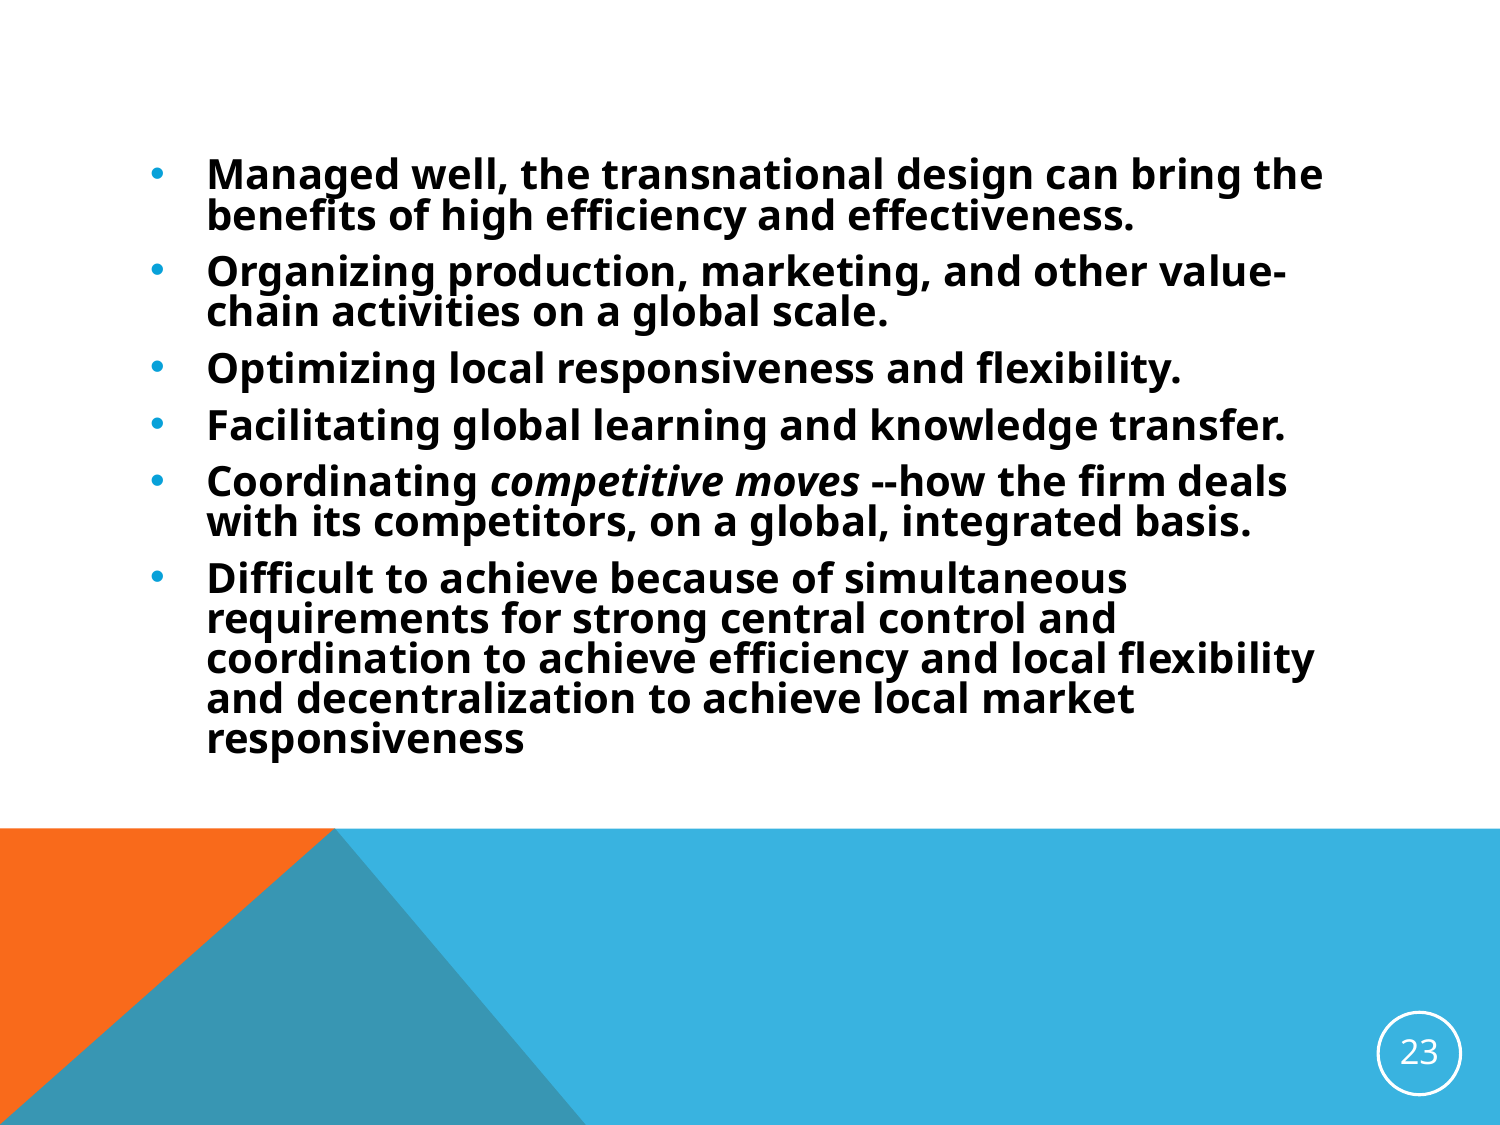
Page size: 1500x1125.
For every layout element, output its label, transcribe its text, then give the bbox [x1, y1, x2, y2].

list Managed well, the transnational design can bring the benefits of high efficiency and effectiveness. Organizing production, marketing, and other value-chain activities on a global scale. Optimizing local responsiveness and flexibility. Facilitating global learning and knowledge transfer. Coordinating competitive moves --how the firm deals with its competitors, on a global, integrated basis. Difficult to achieve because of simultaneous requirements for strong central control and coordination to achieve efficiency and local flexibility and decentralization to achieve local market responsiveness [135, 150, 1369, 841]
slide_number 23 [1376, 1010, 1463, 1097]
